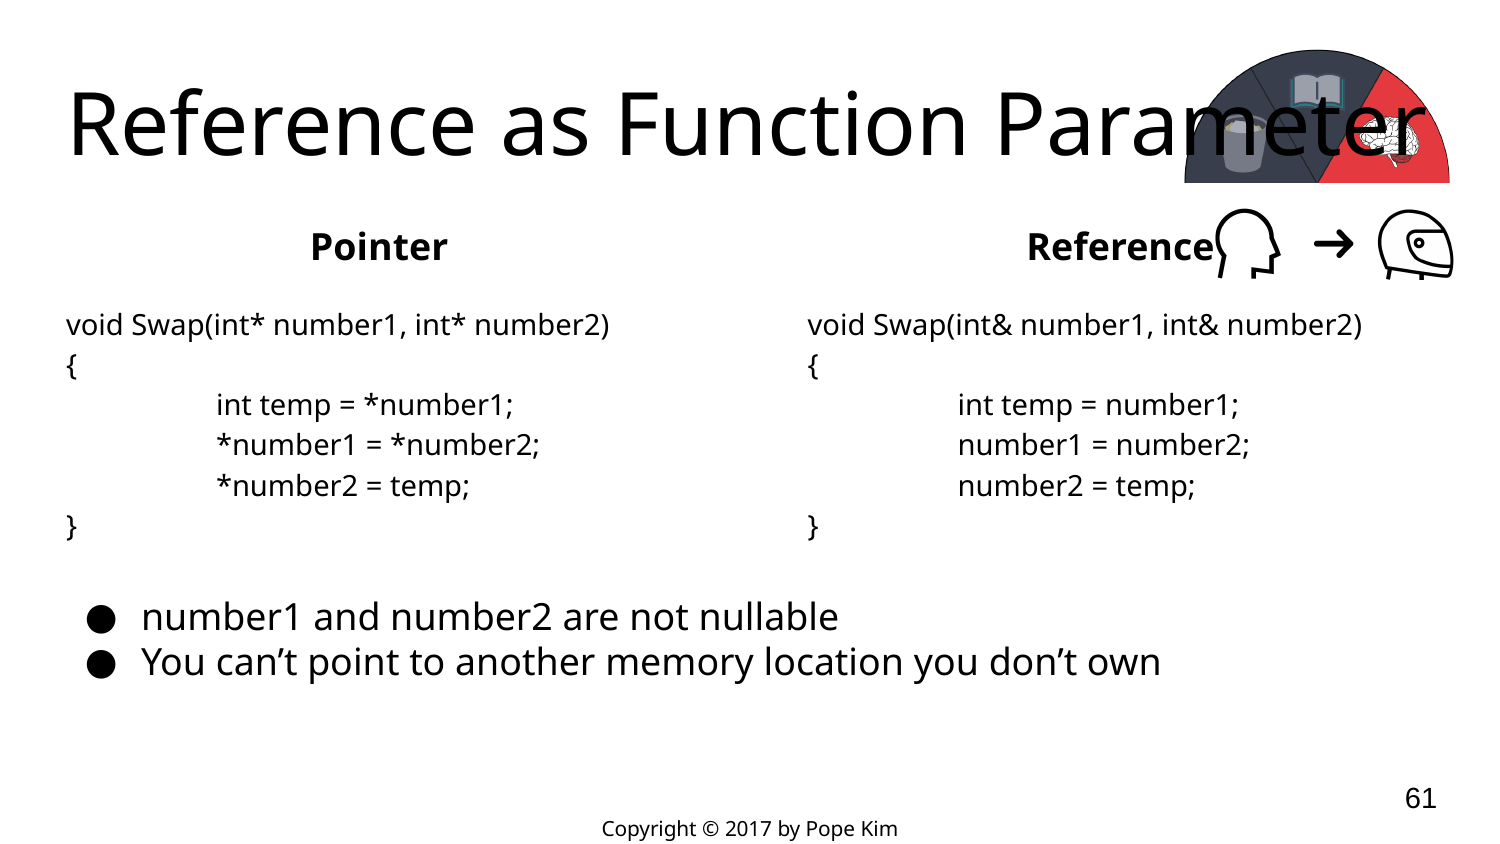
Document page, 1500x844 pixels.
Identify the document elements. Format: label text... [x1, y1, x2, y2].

text_box number1 and number2 are not nullable You can’t point to another memory location you don’t own [51, 577, 1394, 780]
list Pointer void Swap(int* number1, int* number2) { int temp = *number1; *number1 = *number2; *number2 = temp; } [51, 200, 708, 577]
picture [1134, 0, 1500, 183]
title Reference as Function Parameter [51, 51, 1449, 189]
list Reference void Swap(int& number1, int& number2) { int temp = number1; number1 = number2; number2 = temp; } [792, 200, 1449, 752]
slide_number ‹#› [1389, 764, 1480, 830]
picture [1194, 194, 1473, 293]
